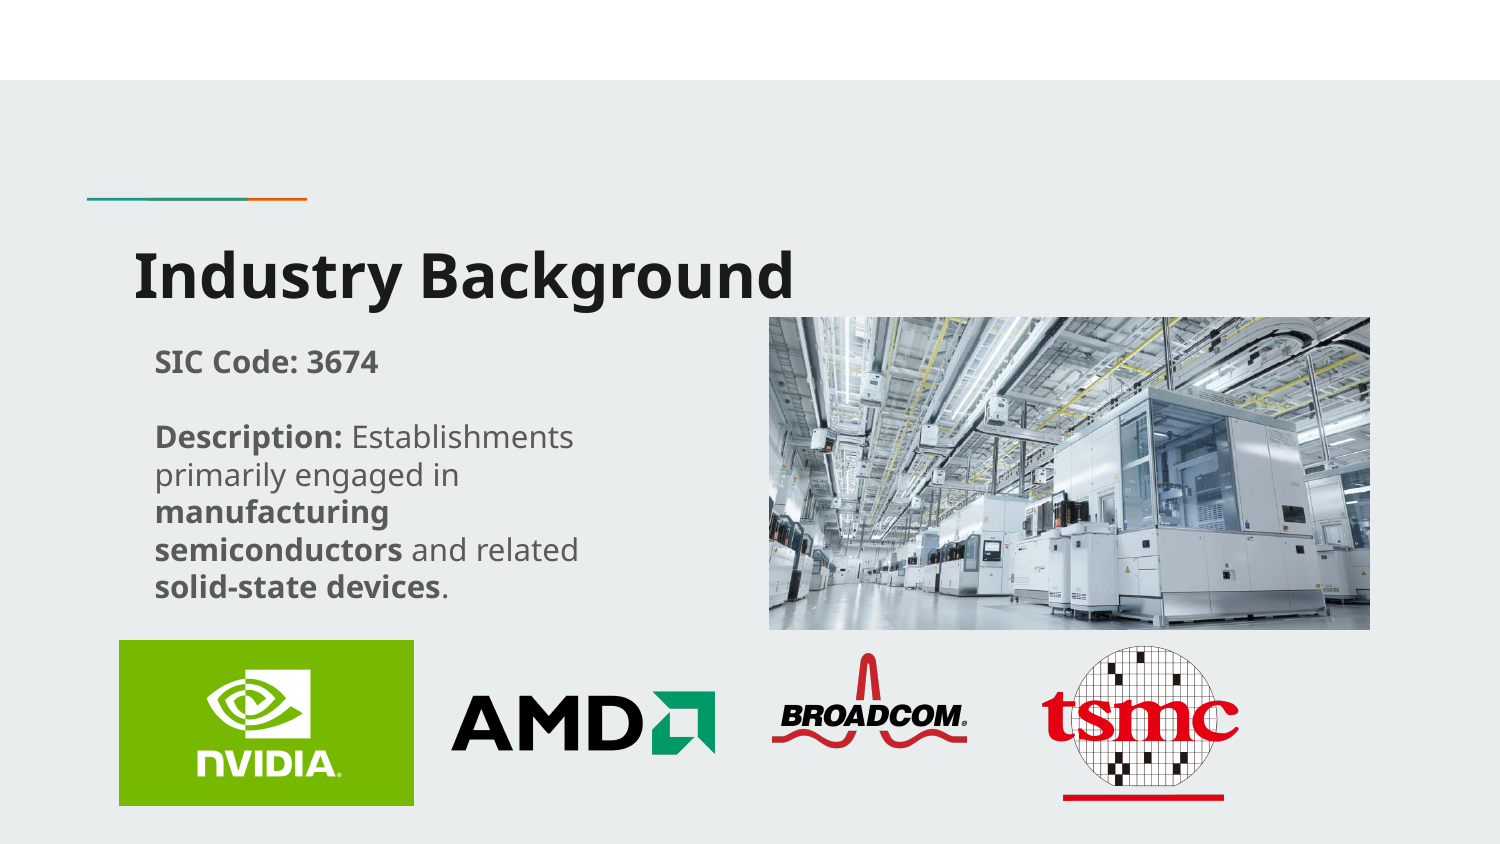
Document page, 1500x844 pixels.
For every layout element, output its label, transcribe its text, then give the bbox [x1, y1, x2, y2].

picture [449, 640, 716, 807]
picture [769, 316, 1371, 806]
picture [1007, 639, 1273, 807]
title Industry Background [119, 216, 1381, 490]
text_box SIC Code: 3674 Description: Establishments primarily engaged in manufacturing semiconductors and related solid-state devices. [139, 327, 630, 774]
picture [119, 640, 414, 807]
